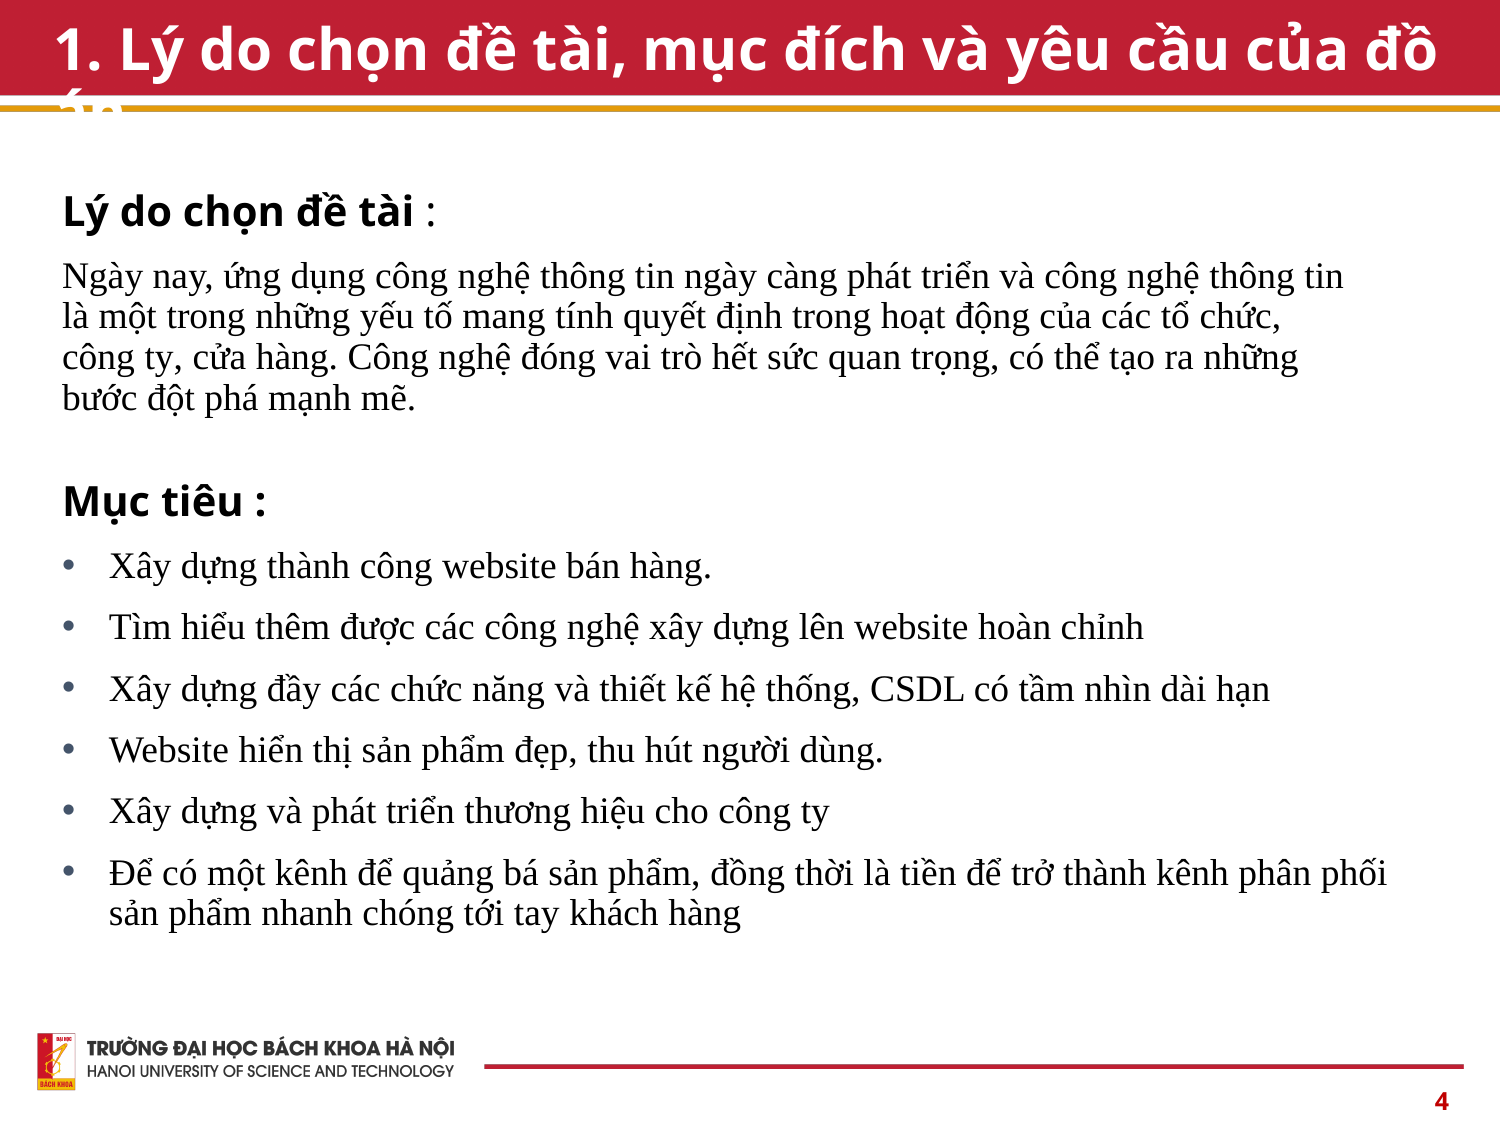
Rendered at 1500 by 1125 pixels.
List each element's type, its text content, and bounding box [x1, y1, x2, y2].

list Lý do chọn đề tài : Ngày nay, ứng dụng công nghệ thông tin ngày càng phát triển và công nghệ thông tin là một trong những yếu tố mang tính quyết định trong hoạt động của các tổ chức, công ty, cửa hàng. Công nghệ đóng vai trò hết sức quan trọng, có thể tạo ra những bước đột phá mạnh mẽ. [47, 182, 1380, 473]
list Lý do chọn đề tài : Ngày nay, ứng dụng công nghệ thông tin ngày càng phát triển và công nghệ thông tin là một trong những yếu tố mang tính quyết định trong hoạt động của các tổ chức, công ty, cửa hàng. Công nghệ đóng vai trò hết sức quan trọng, có thể tạo ra những bước đột phá mạnh mẽ. [47, 941, 1380, 1053]
picture [0, 0, 1500, 1125]
slide_number 4 [1126, 1078, 1464, 1125]
title 1. Lý do chọn đề tài, mục đích và yêu cầu của đồ án [38, 12, 1462, 87]
text_box Mục tiêu : Xây dựng thành công website bán hàng. Tìm hiểu thêm được các công nghệ xây dựng lên website hoàn chỉnh Xây dựng đầy các chức năng và thiết kế hệ thống, CSDL có tầm nhìn dài hạn Website hiển thị sản phẩm đẹp, thu hút người dùng. Xây dựng và phát triển thương hiệu cho công ty Để có một kênh để quảng bá sản phẩm, đồng thời là tiền để trở thành kênh phân phối sản phẩm nhanh chóng tới tay khách hàng [47, 473, 1419, 941]
